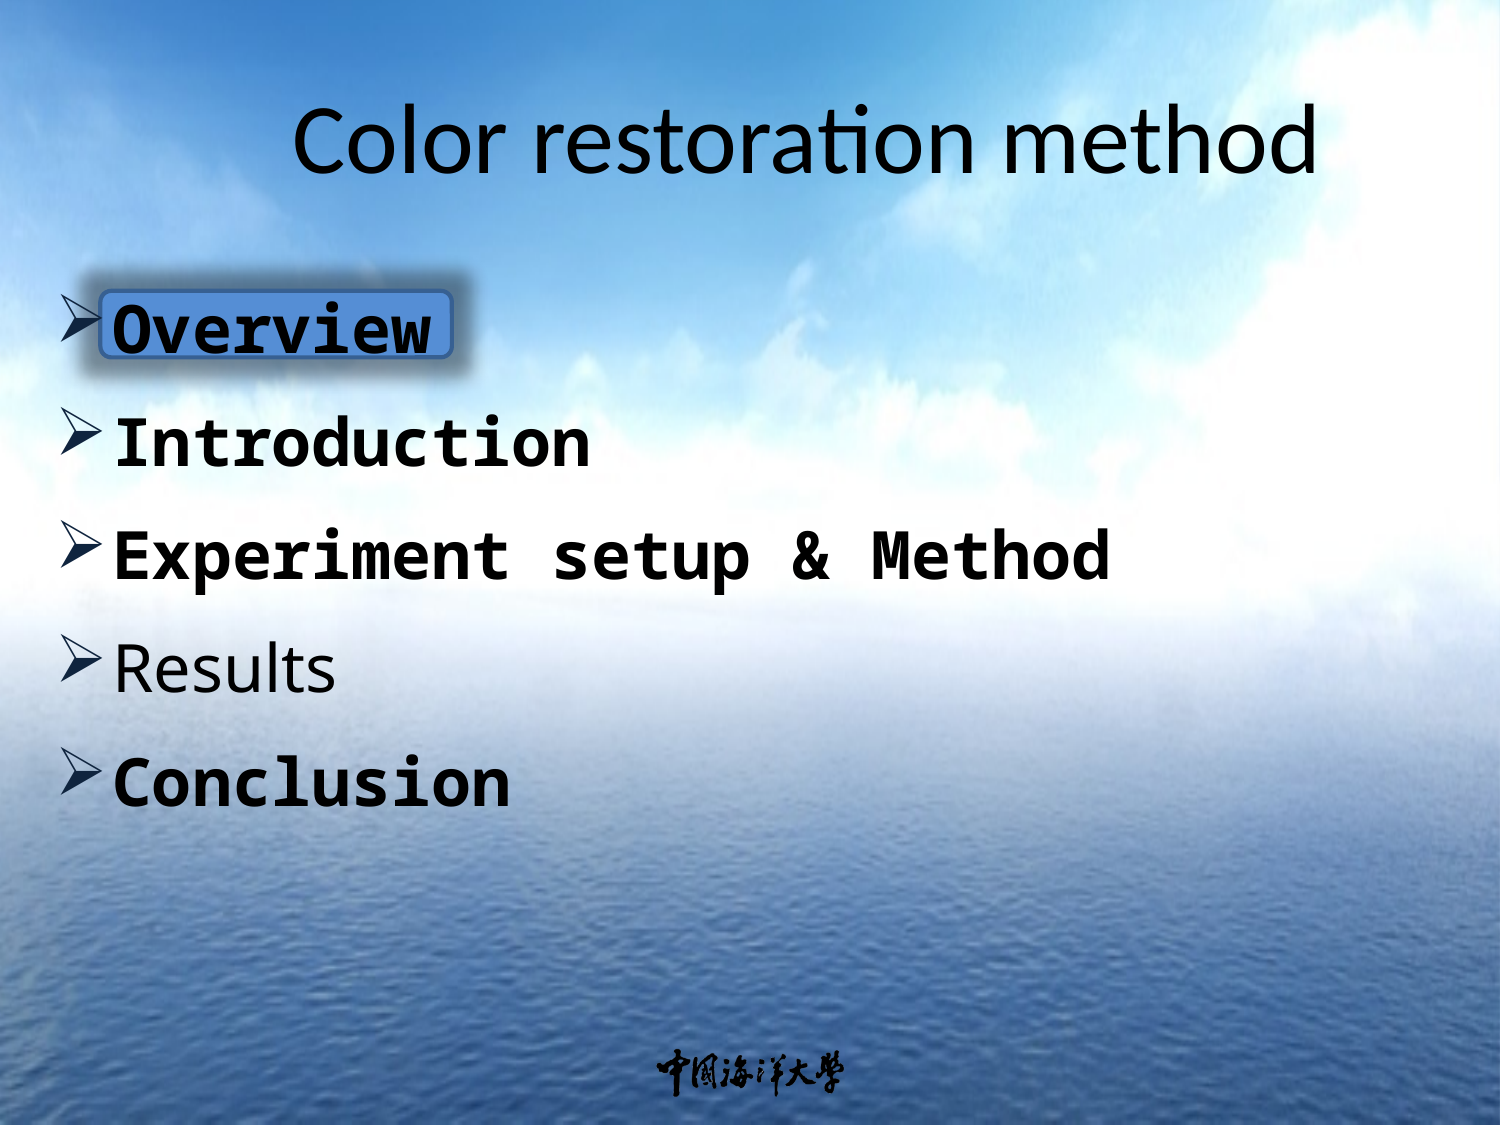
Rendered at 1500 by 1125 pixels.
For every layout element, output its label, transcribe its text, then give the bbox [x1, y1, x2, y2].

picture [0, 0, 1500, 1125]
text_box Color restoration method [277, 66, 1441, 202]
text_box Overview Introduction Experiment setup & Method Results Conclusion [41, 279, 1230, 1100]
